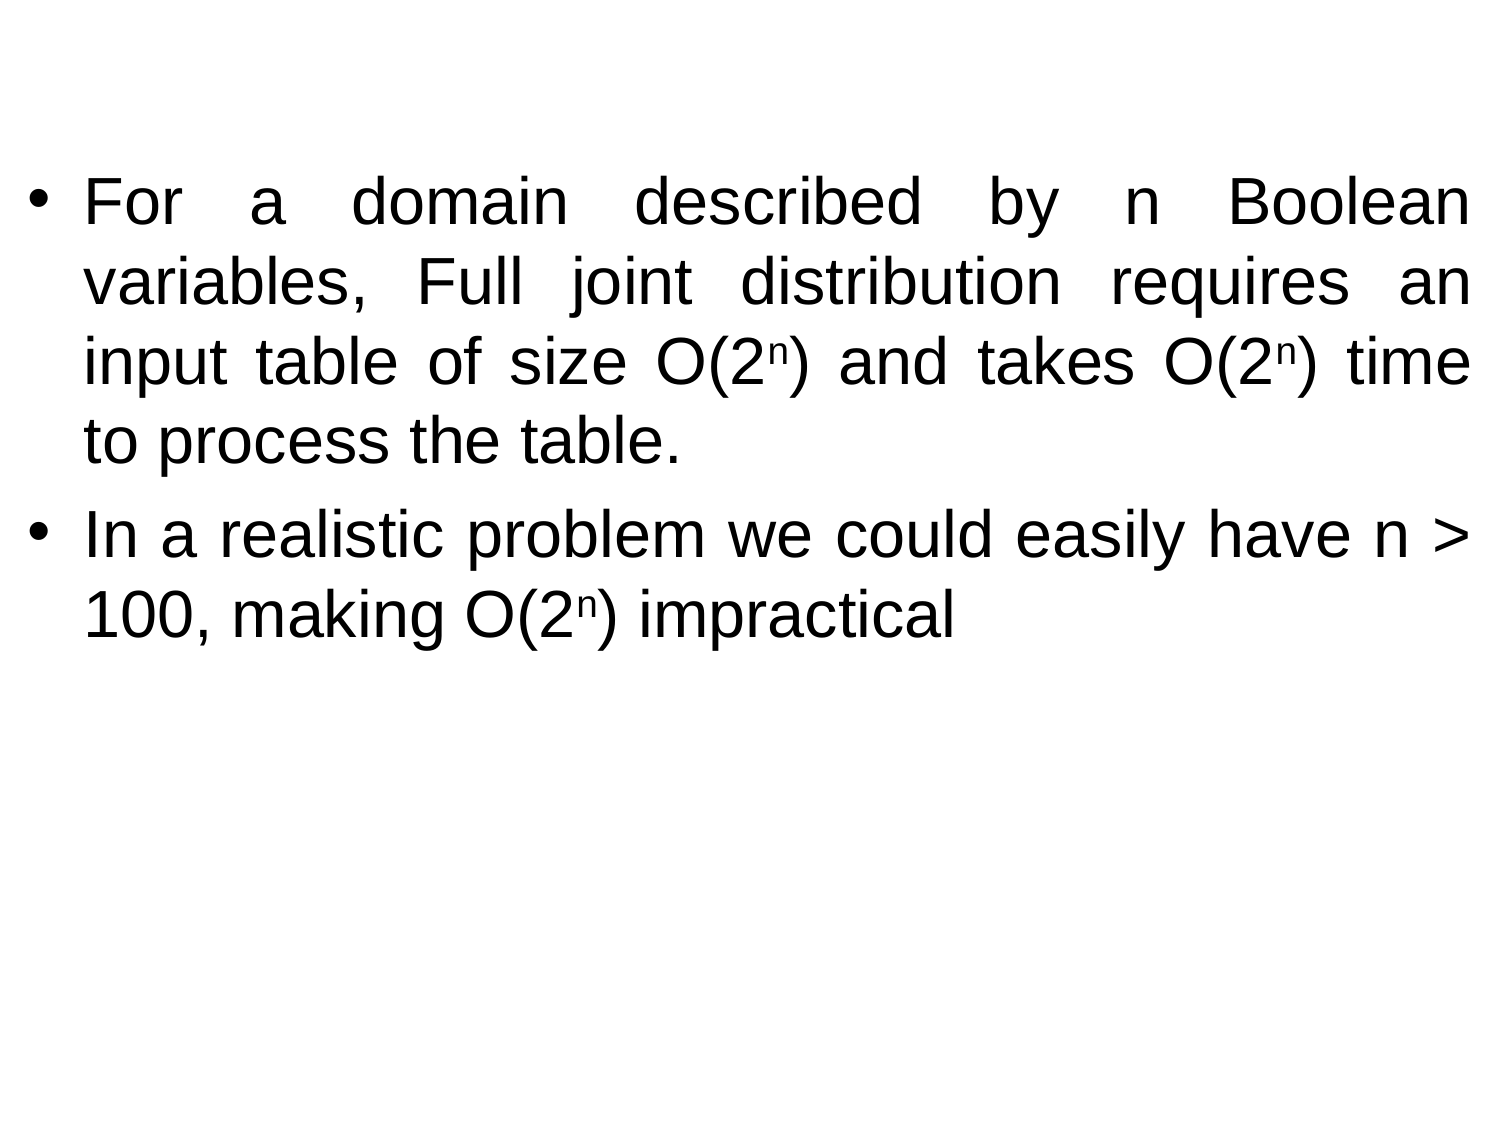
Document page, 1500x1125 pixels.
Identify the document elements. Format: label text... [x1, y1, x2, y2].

list For a domain described by n Boolean variables, Full joint distribution requires an input table of size O(2n) and takes O(2n) time to process the table. In a realistic problem we could easily have n > 100, making O(2n) impractical [12, 149, 1488, 1050]
